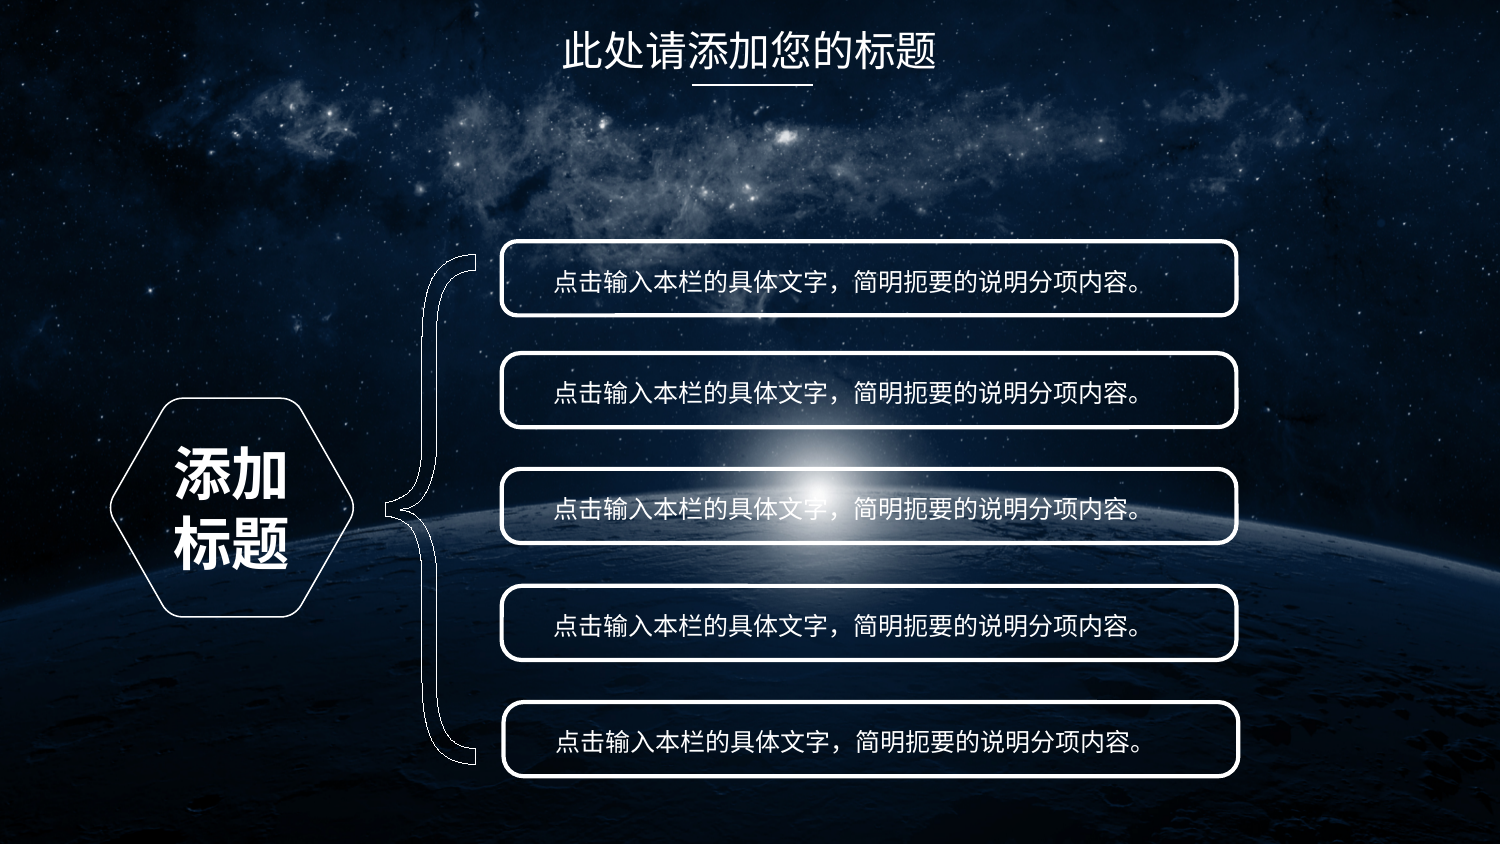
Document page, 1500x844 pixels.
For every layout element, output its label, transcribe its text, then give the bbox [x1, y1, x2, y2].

text_box 点击输入本栏的具体文字，简明扼要的说明分项内容。 [553, 371, 1171, 408]
text_box [501, 699, 1241, 779]
text_box [499, 583, 1239, 663]
picture [0, 0, 1500, 844]
text_box [110, 398, 354, 617]
text_box 点击输入本栏的具体文字，简明扼要的说明分项内容。 [553, 260, 1171, 297]
text_box [499, 239, 1239, 318]
text_box 添加标题 [157, 436, 307, 577]
text_box 点击输入本栏的具体文字，简明扼要的说明分项内容。 [553, 487, 1171, 524]
text_box 点击输入本栏的具体文字，简明扼要的说明分项内容。 [555, 720, 1173, 757]
text_box [499, 350, 1239, 430]
text_box [385, 254, 476, 765]
text_box [499, 466, 1239, 546]
text_box 点击输入本栏的具体文字，简明扼要的说明分项内容。 [553, 604, 1171, 641]
